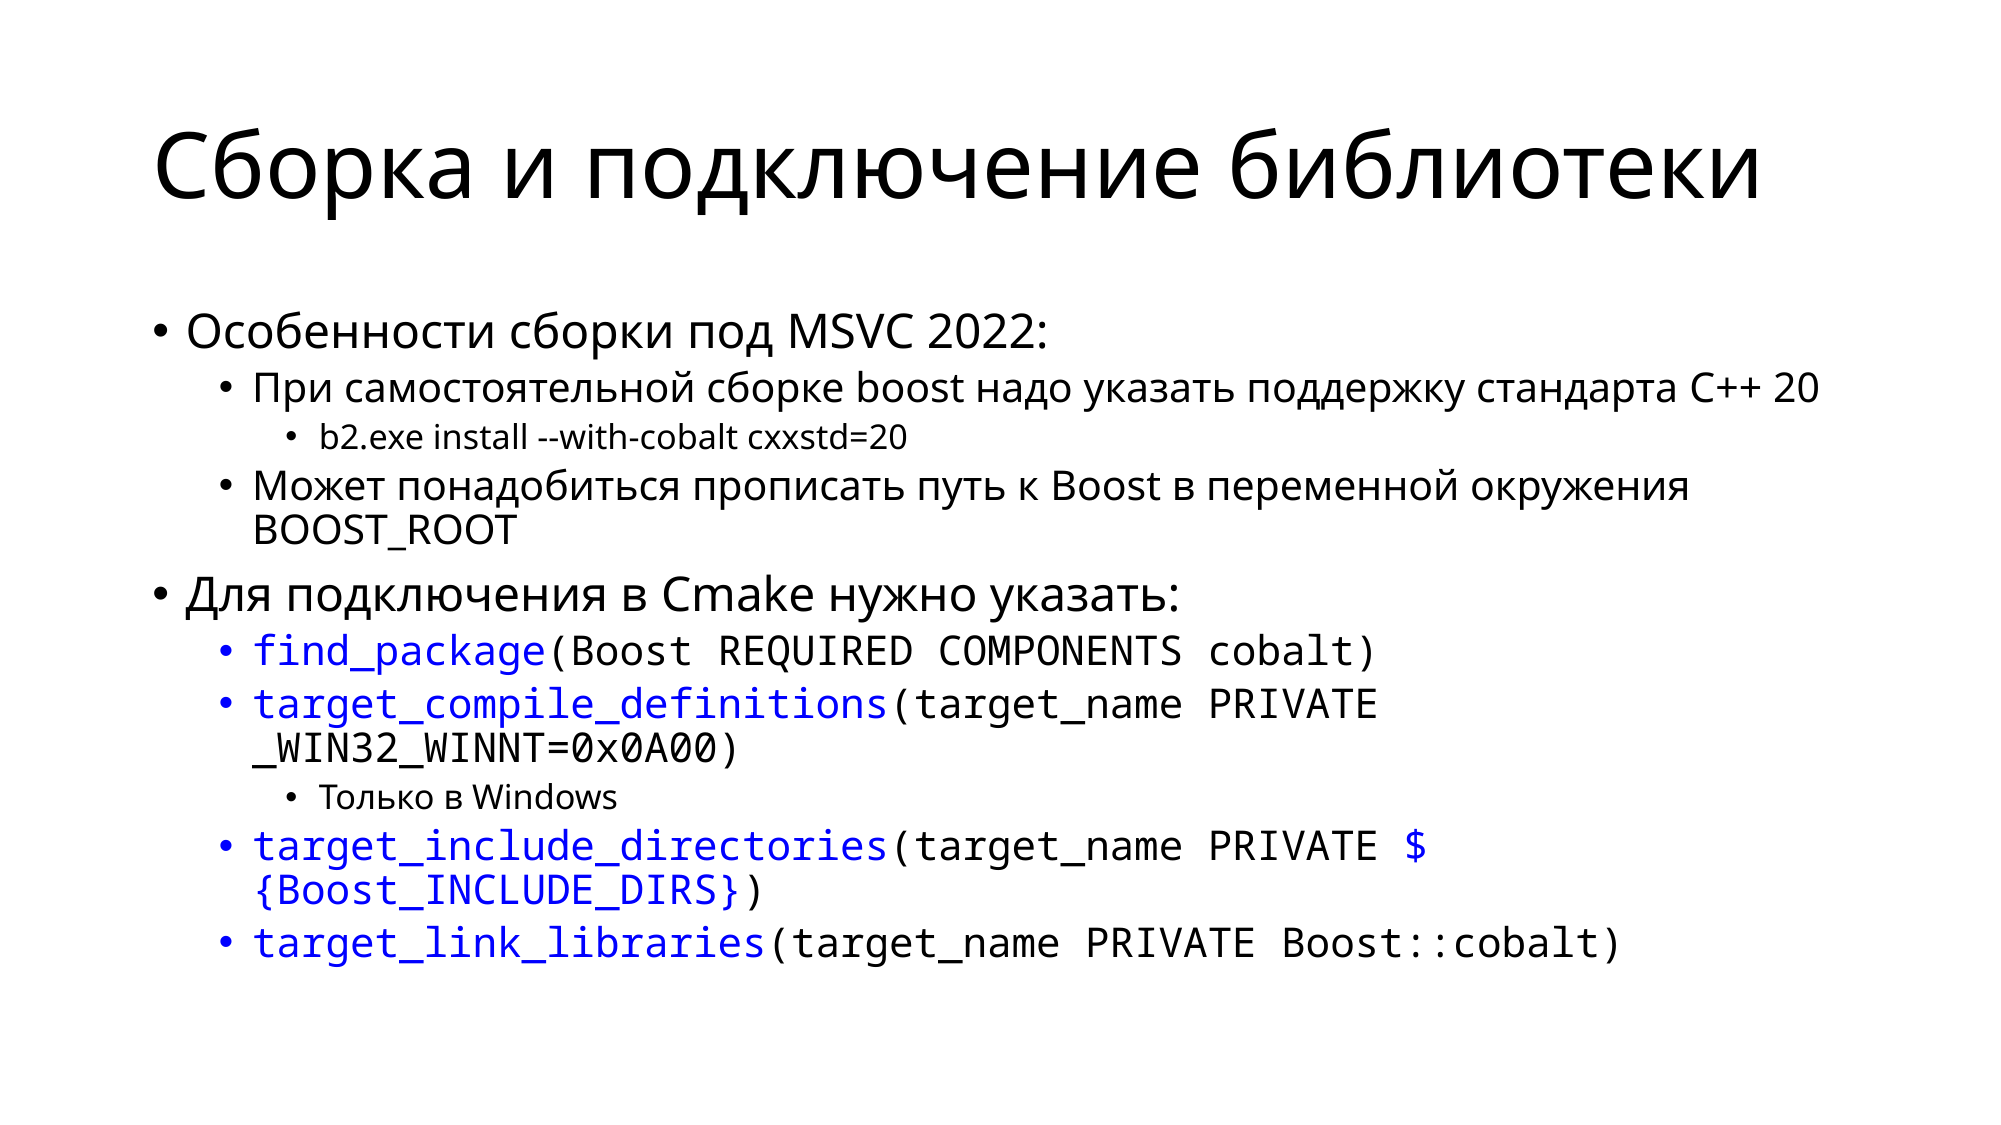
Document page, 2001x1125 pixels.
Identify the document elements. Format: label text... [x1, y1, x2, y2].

title Сборка и подключение библиотеки [137, 59, 1863, 278]
list Особенности сборки под MSVC 2022: При самостоятельной сборке boost надо указать поддержку стандарта C++ 20 b2.exe install --with-cobalt cxxstd=20 Может понадобиться прописать путь к Boost в переменной окружения BOOST_ROOT Для подключения в Cmake нужно указать: find_package(Boost REQUIRED COMPONENTS cobalt) target_compile_definitions(target_name PRIVATE _WIN32_WINNT=0x0A00) Только в Windows target_include_directories(target_name PRIVATE ${Boost_INCLUDE_DIRS}) target_link_libraries(target_name PRIVATE Boost::cobalt) [137, 299, 1863, 1014]
